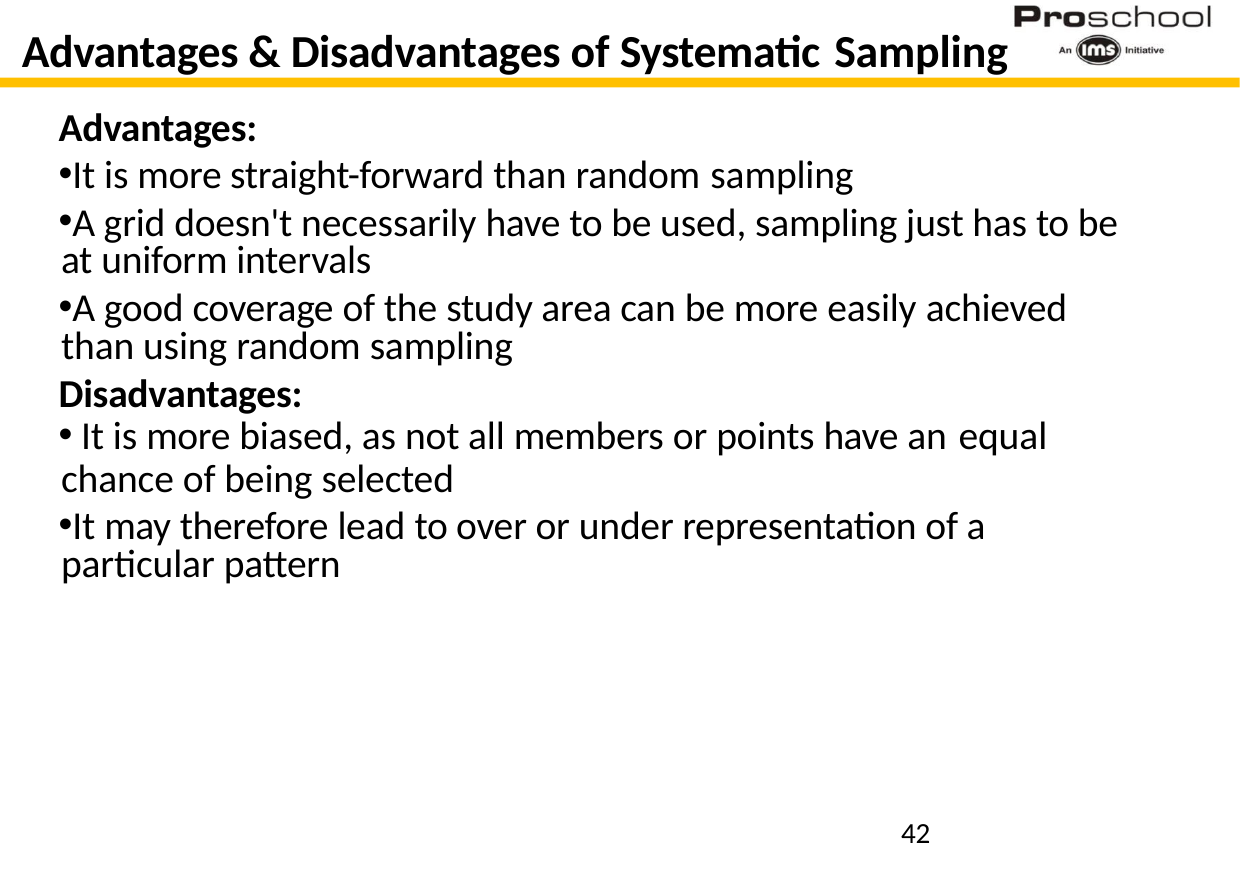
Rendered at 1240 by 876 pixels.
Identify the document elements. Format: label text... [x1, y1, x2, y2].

text_box 42 [899, 814, 933, 850]
title Advantages & Disadvantages of Systematic Sampling [10, 21, 1231, 169]
text_box Advantages: It is more straight-forward than random sampling A grid doesn't necessarily have to be used, sampling just has to be at uniform intervals A good coverage of the study area can be more easily achieved than using random sampling Disadvantages: It is more biased, as not all members or points have an equal chance of being selected It may therefore lead to over or under representation of a particular pattern [56, 169, 1142, 586]
picture [1004, 0, 1221, 21]
